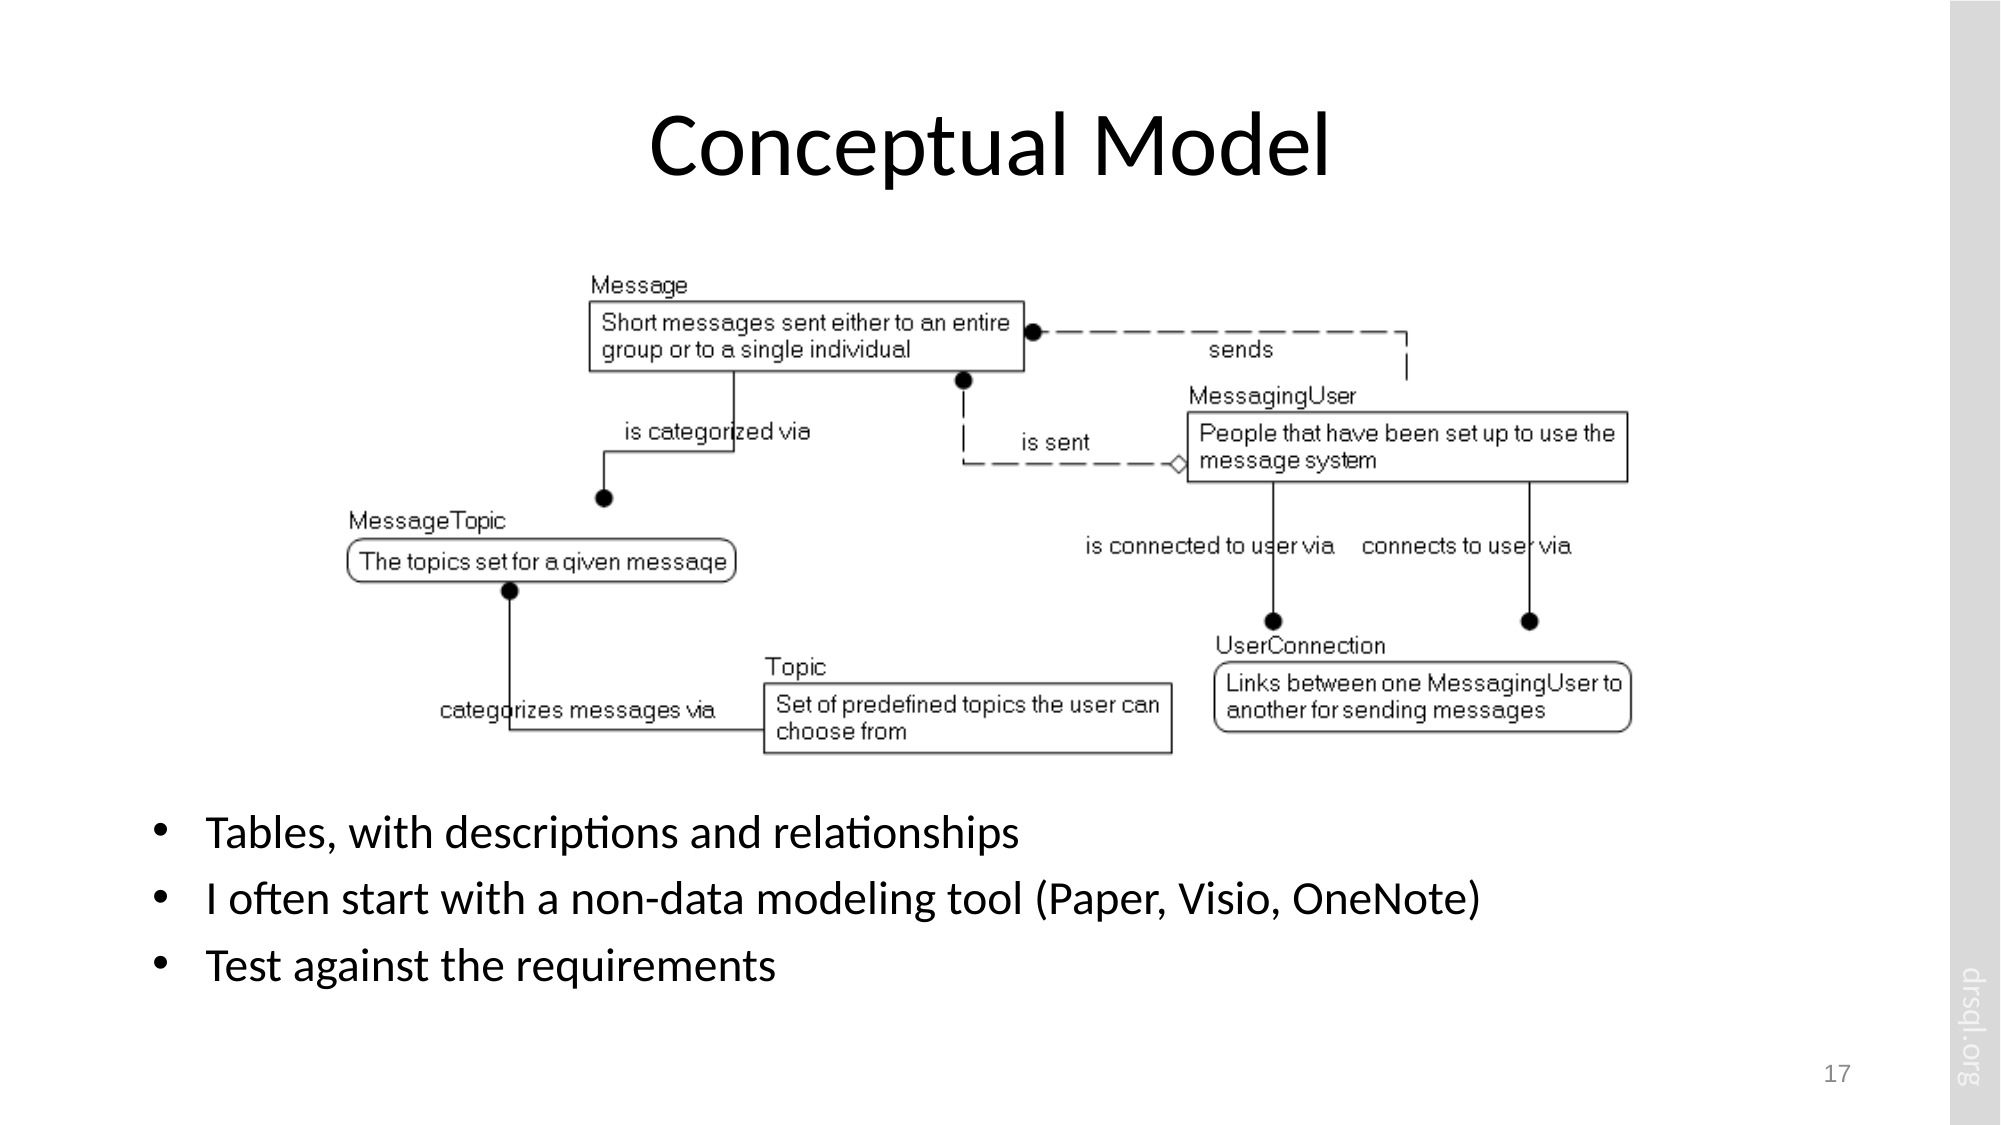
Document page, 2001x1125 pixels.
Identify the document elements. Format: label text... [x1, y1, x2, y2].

picture [324, 249, 1676, 804]
text_box Tables, with descriptions and relationships I often start with a non-data modeling tool (Paper, Visio, OneNote) Test against the requirements [137, 793, 1825, 1000]
slide_number 17 [1433, 1042, 1867, 1103]
title Conceptual Model [99, 45, 1884, 233]
